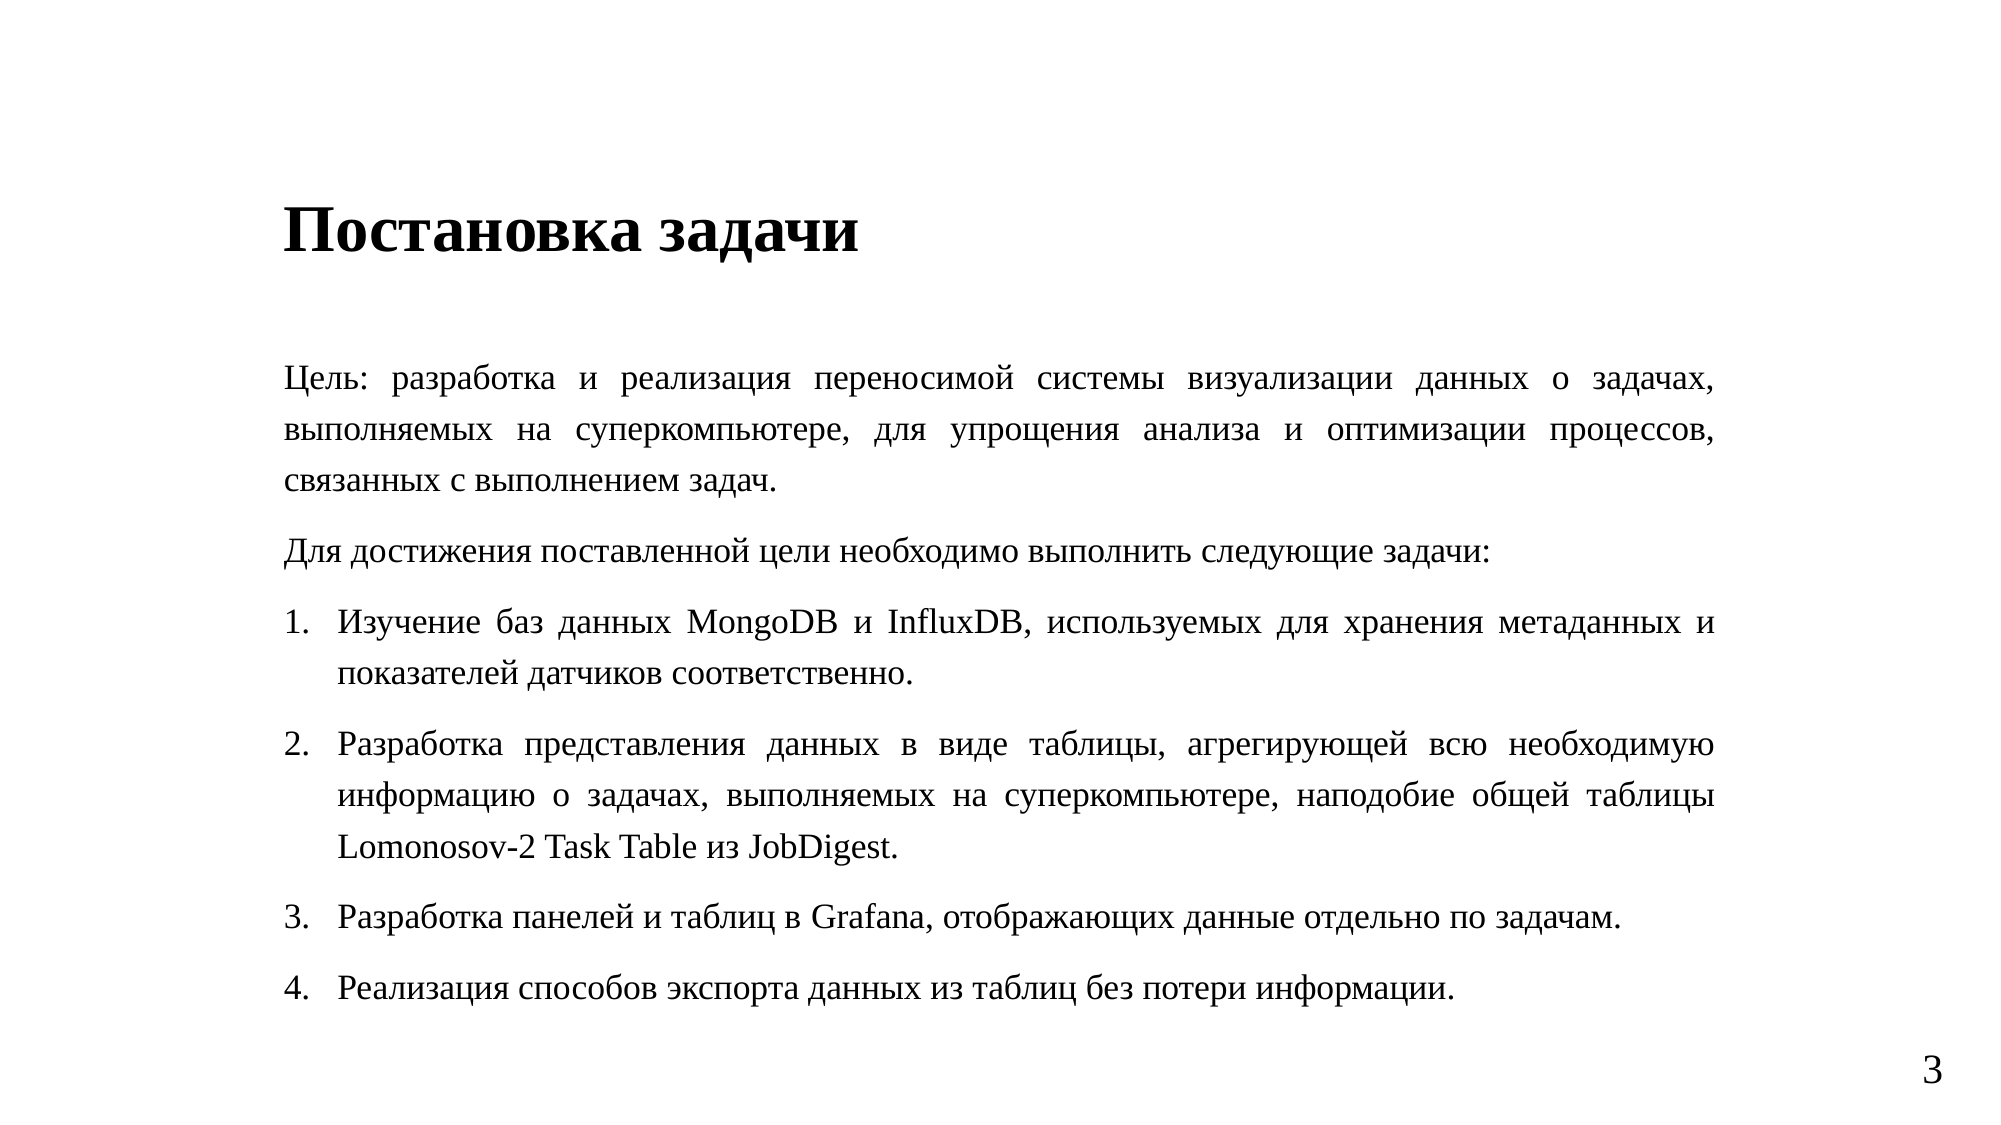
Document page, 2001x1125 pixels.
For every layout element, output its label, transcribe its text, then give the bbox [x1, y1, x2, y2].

list Цель: разработка и реализация переносимой системы визуализации данных о задачах, выполняемых на суперкомпьютере, для упрощения анализа и оптимизации процессов, связанных с выполнением задач. Для достижения поставленной цели необходимо выполнить следующие задачи: Изучение баз данных MongoDB и InfluxDB, используемых для хранения метаданных и показателей датчиков соответственно. Разработка представления данных в виде таблицы, агрегирующей всю необходимую информацию о задачах, выполняемых на суперкомпьютере, наподобие общей таблицы Lomonosov-2 Task Table из JobDigest. Разработка панелей и таблиц в Grafana, отображающих данные отдельно по задачам. Реализация способов экспорта данных из таблиц без потери информации. [268, 337, 1732, 1017]
title Постановка задачи [268, 112, 1732, 337]
slide_number 3 [1841, 1036, 1959, 1097]
